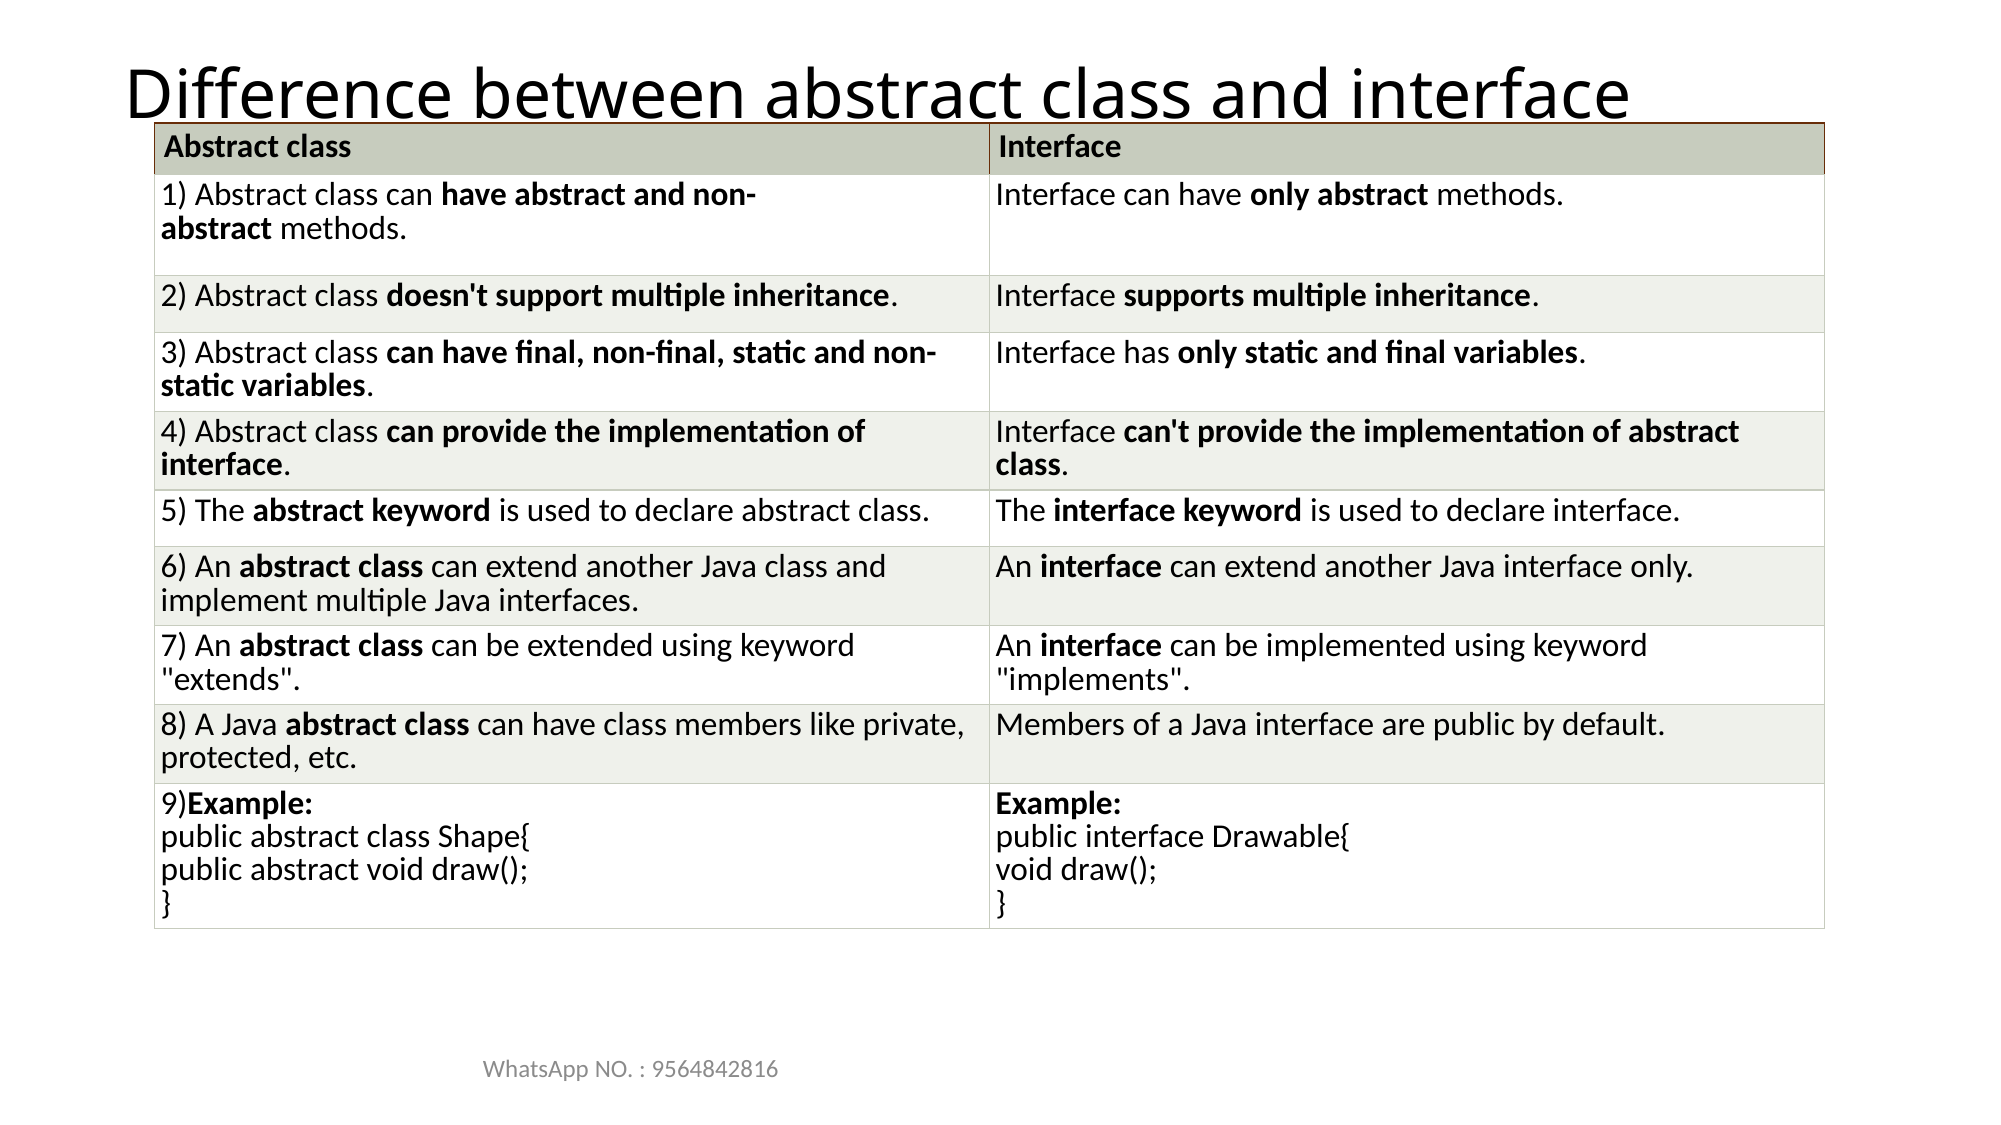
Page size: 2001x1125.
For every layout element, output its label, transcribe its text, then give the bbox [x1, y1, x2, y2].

table_cell Interface can't provide the implementation of abstract class. [990, 412, 1824, 489]
table_cell 2) Abstract class doesn't support multiple inheritance. [155, 276, 989, 332]
table_cell 7) An abstract class can be extended using keyword "extends". [155, 626, 989, 704]
table_cell Members of a Java interface are public by default. [990, 705, 1824, 783]
table_header Abstract class [155, 124, 989, 174]
table_cell 5) The abstract keyword is used to declare abstract class. [155, 491, 989, 546]
table_cell The interface keyword is used to declare interface. [990, 491, 1824, 546]
table_cell Interface supports multiple inheritance. [990, 276, 1824, 332]
table_cell Interface has only static and final variables. [990, 333, 1824, 411]
table_cell 9)Example: public abstract class Shape{ public abstract void draw(); } [155, 784, 989, 928]
table_cell Example: public interface Drawable{ void draw(); } [990, 784, 1824, 928]
table_header Interface [990, 124, 1824, 174]
table_cell 3) Abstract class can have final, non-final, static and non-static variables. [155, 333, 989, 411]
table_cell 6) An abstract class can extend another Java class and implement multiple Java interfaces. [155, 547, 989, 625]
table_cell An interface can extend another Java interface only. [990, 547, 1824, 625]
table_cell 1) Abstract class can have abstract and non-abstract methods. [155, 175, 989, 275]
table_cell 4) Abstract class can provide the implementation of interface. [155, 412, 989, 489]
table_cell An interface can be implemented using keyword "implements". [990, 626, 1824, 704]
footer WhatsApp NO. : 9564842816 [197, 1030, 1065, 1106]
title Difference between abstract class and interface [109, 51, 1784, 142]
table_cell 8) A Java abstract class can have class members like private, protected, etc. [155, 705, 989, 783]
table_cell Interface can have only abstract methods. [990, 175, 1824, 275]
